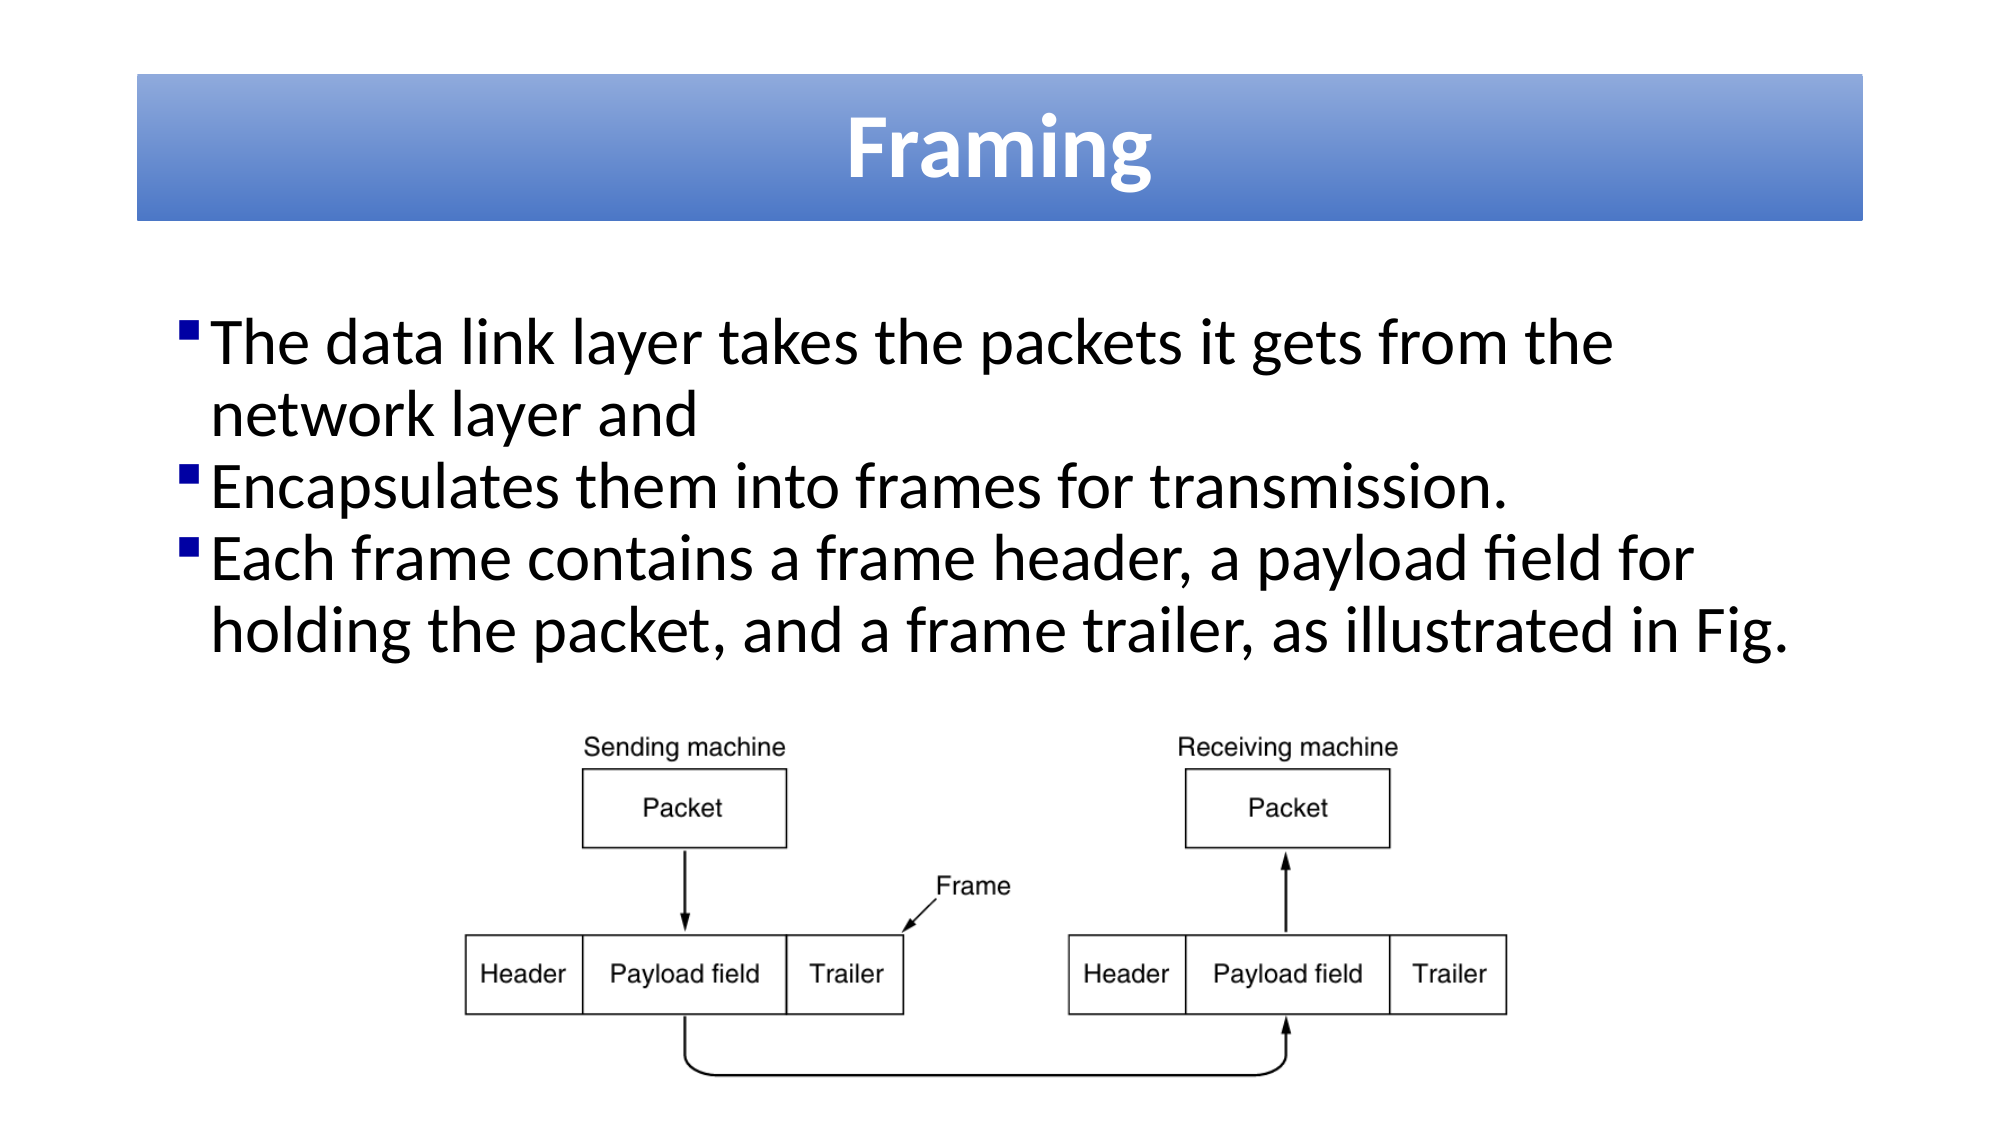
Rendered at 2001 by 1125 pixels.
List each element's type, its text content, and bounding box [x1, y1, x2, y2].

title Framing [137, 74, 1863, 221]
picture [405, 696, 1540, 1100]
list The data link layer takes the packets it gets from the network layer and Encapsulates them into frames for transmission. Each frame contains a frame header, a payload field for holding the packet, and a frame trailer, as illustrated in Fig. [137, 299, 1863, 1014]
